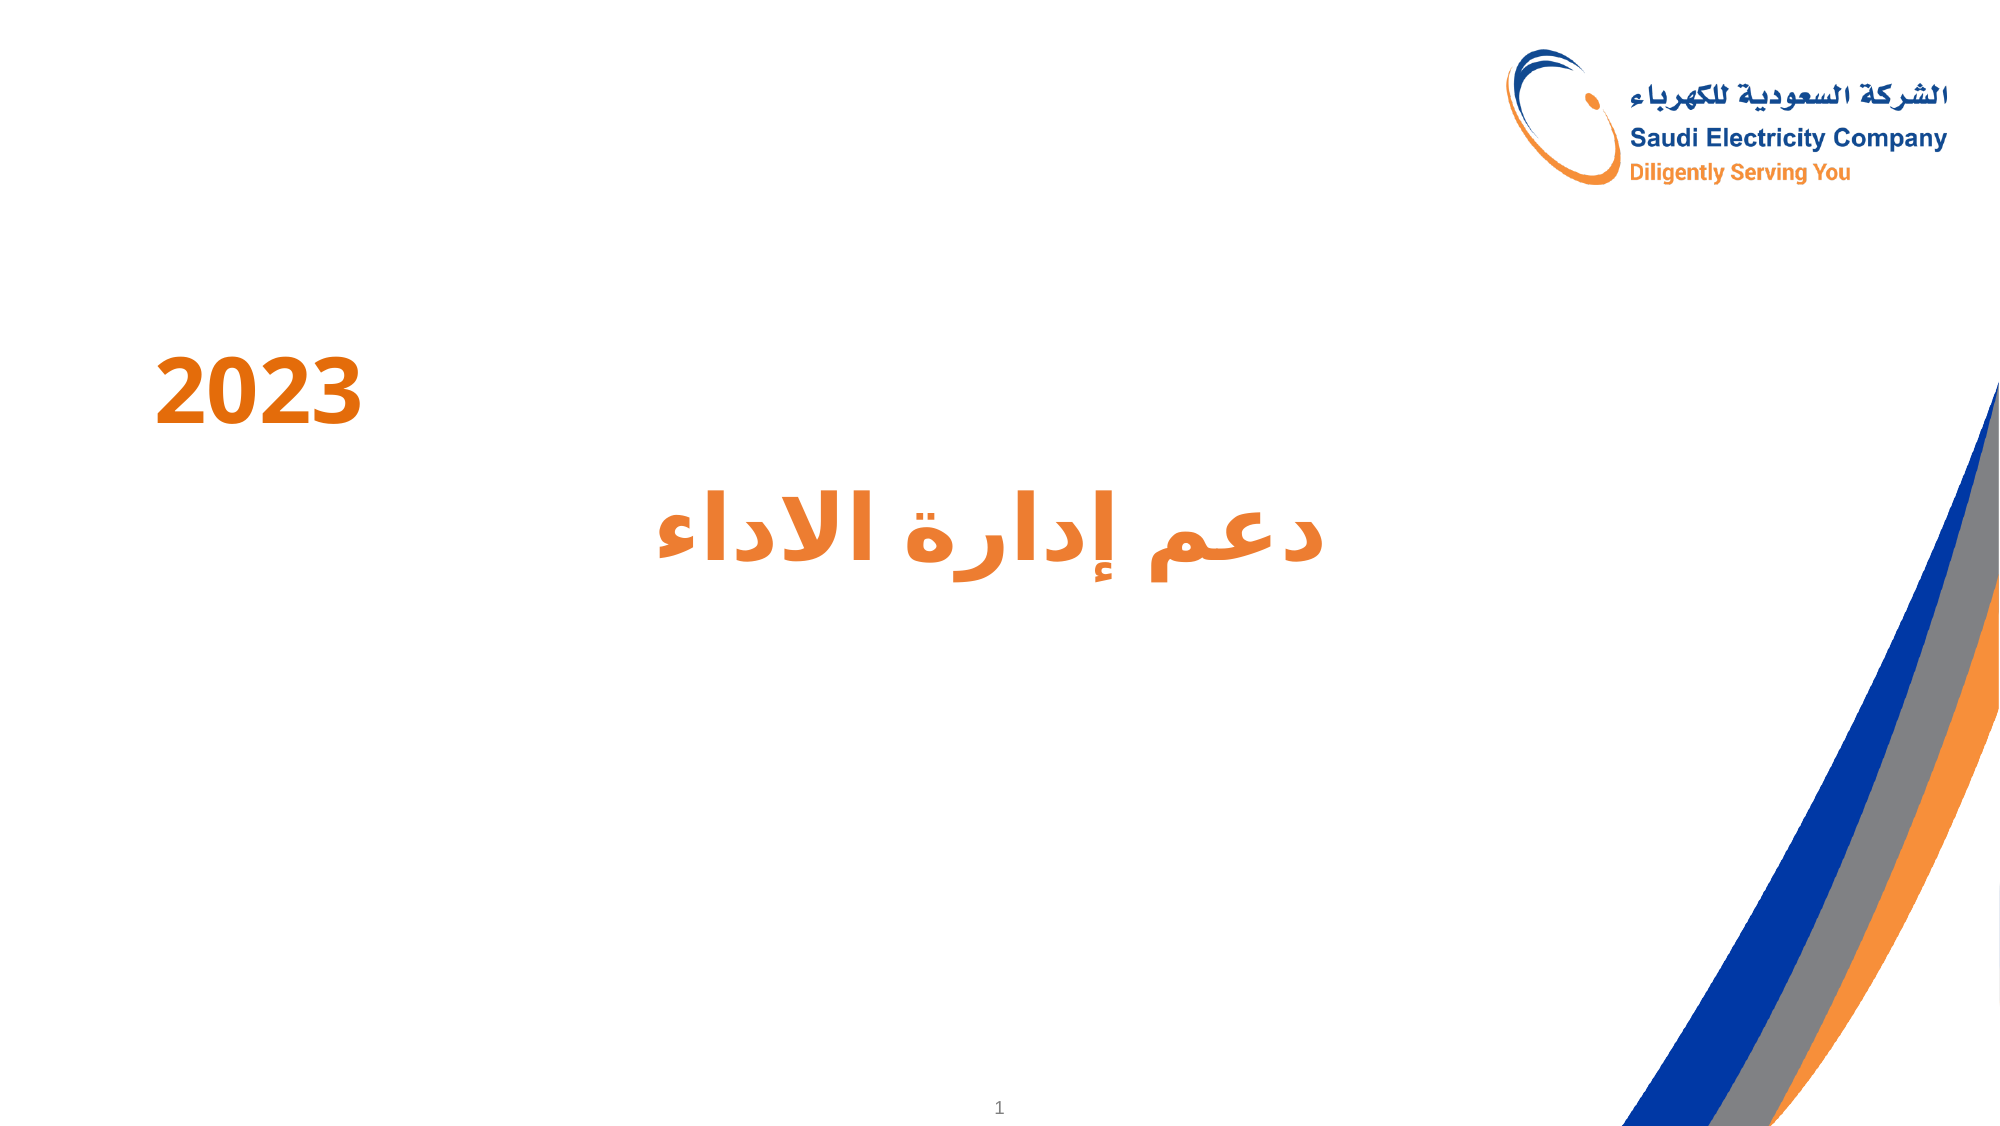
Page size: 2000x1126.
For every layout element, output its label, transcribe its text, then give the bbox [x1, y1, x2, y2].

text_box 2023 [139, 324, 380, 450]
picture [1506, 49, 1947, 185]
title دعم إدارة الاداء [140, 461, 1841, 703]
picture [1618, 381, 1999, 1126]
